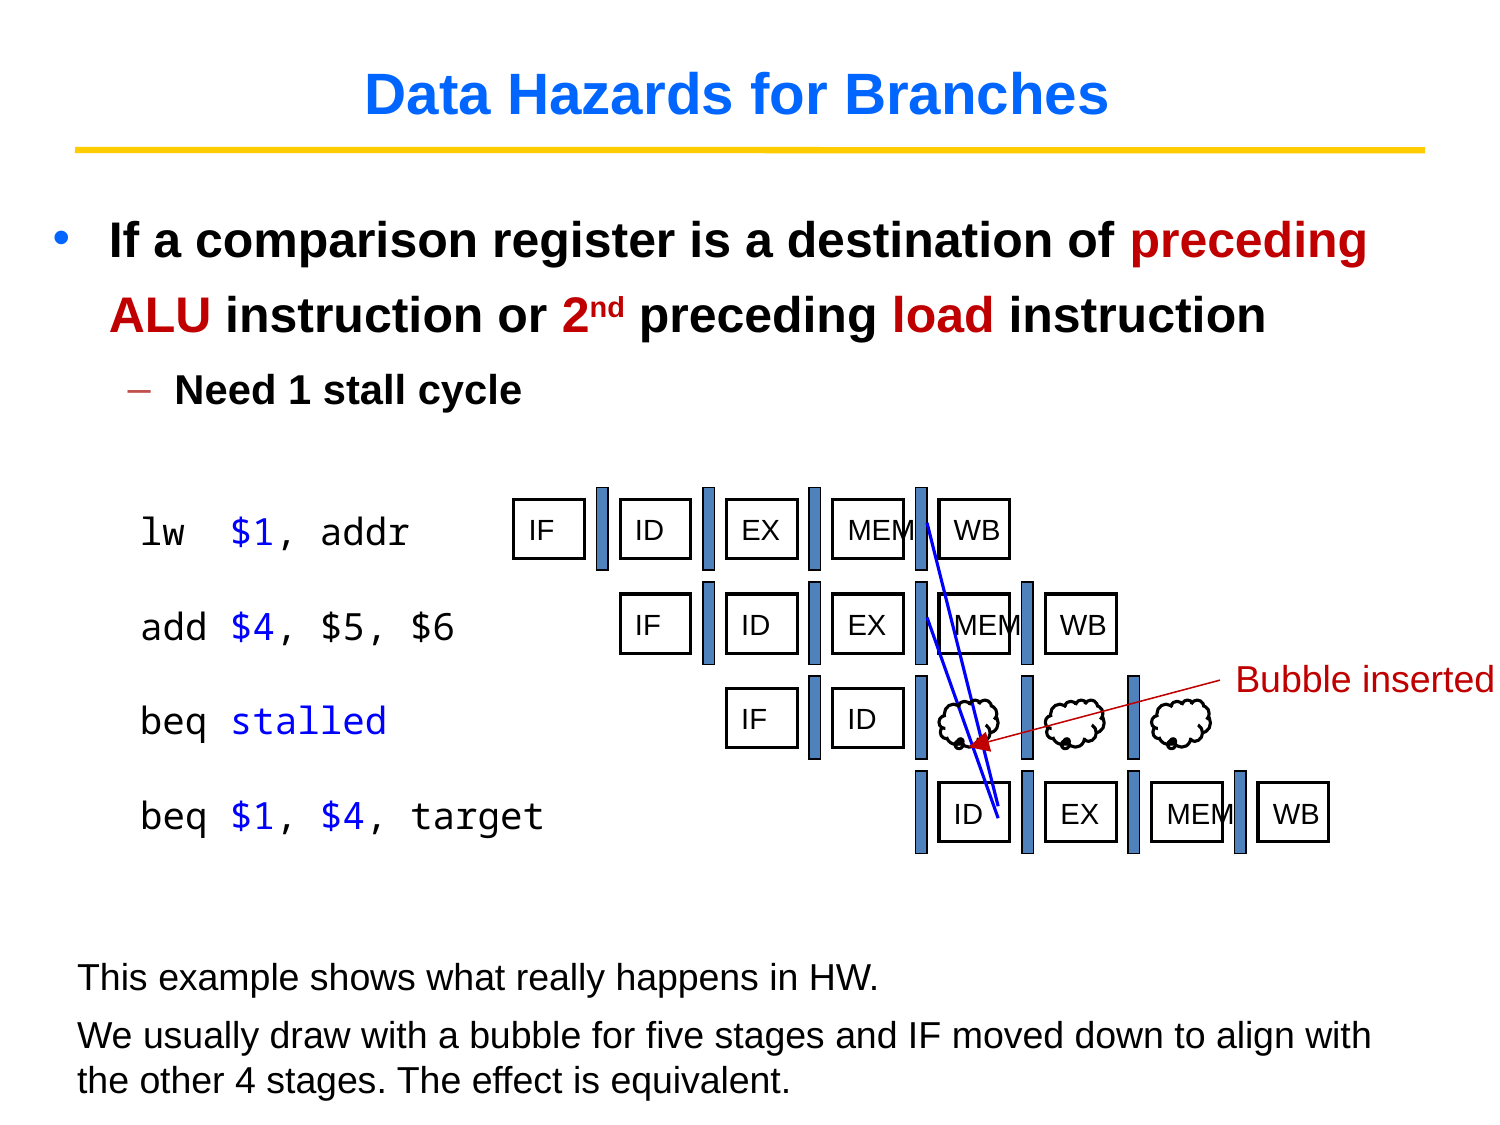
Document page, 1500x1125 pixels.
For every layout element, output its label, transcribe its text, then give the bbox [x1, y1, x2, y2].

list If a comparison register is a destination of preceding ALU instruction or 2nd preceding load instruction Need 1 stall cycle [37, 184, 1469, 576]
text_box IF [726, 688, 798, 748]
text_box [915, 676, 927, 759]
text_box [1152, 732, 1205, 749]
text_box [1021, 732, 1034, 759]
text_box [915, 770, 928, 854]
text_box beq stalled [125, 689, 403, 750]
text_box EX [1045, 782, 1117, 842]
text_box [1128, 770, 1140, 854]
text_box This example shows what really happens in HW. We usually draw with a bubble for five stages and IF moved down to align with the other 4 stages. The effect is equivalent. [62, 923, 1413, 1109]
text_box [1234, 770, 1246, 854]
text_box MEM [1151, 782, 1223, 842]
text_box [513, 487, 1011, 571]
text_box [1127, 732, 1140, 759]
text_box Bubble inserted [1220, 647, 1500, 708]
text_box beq $1, $4, target [125, 784, 561, 845]
title Data Hazards for Branches [24, 45, 1450, 138]
text_box lw $1, addr [125, 500, 425, 561]
text_box [1046, 732, 1099, 749]
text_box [619, 581, 1117, 665]
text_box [997, 679, 1221, 724]
text_box WB [1258, 782, 1329, 842]
text_box ID [832, 688, 904, 748]
text_box ID [939, 782, 1010, 842]
text_box [809, 676, 821, 759]
text_box [938, 700, 996, 749]
text_box add $4, $5, $6 [125, 595, 470, 655]
text_box [1021, 770, 1034, 854]
